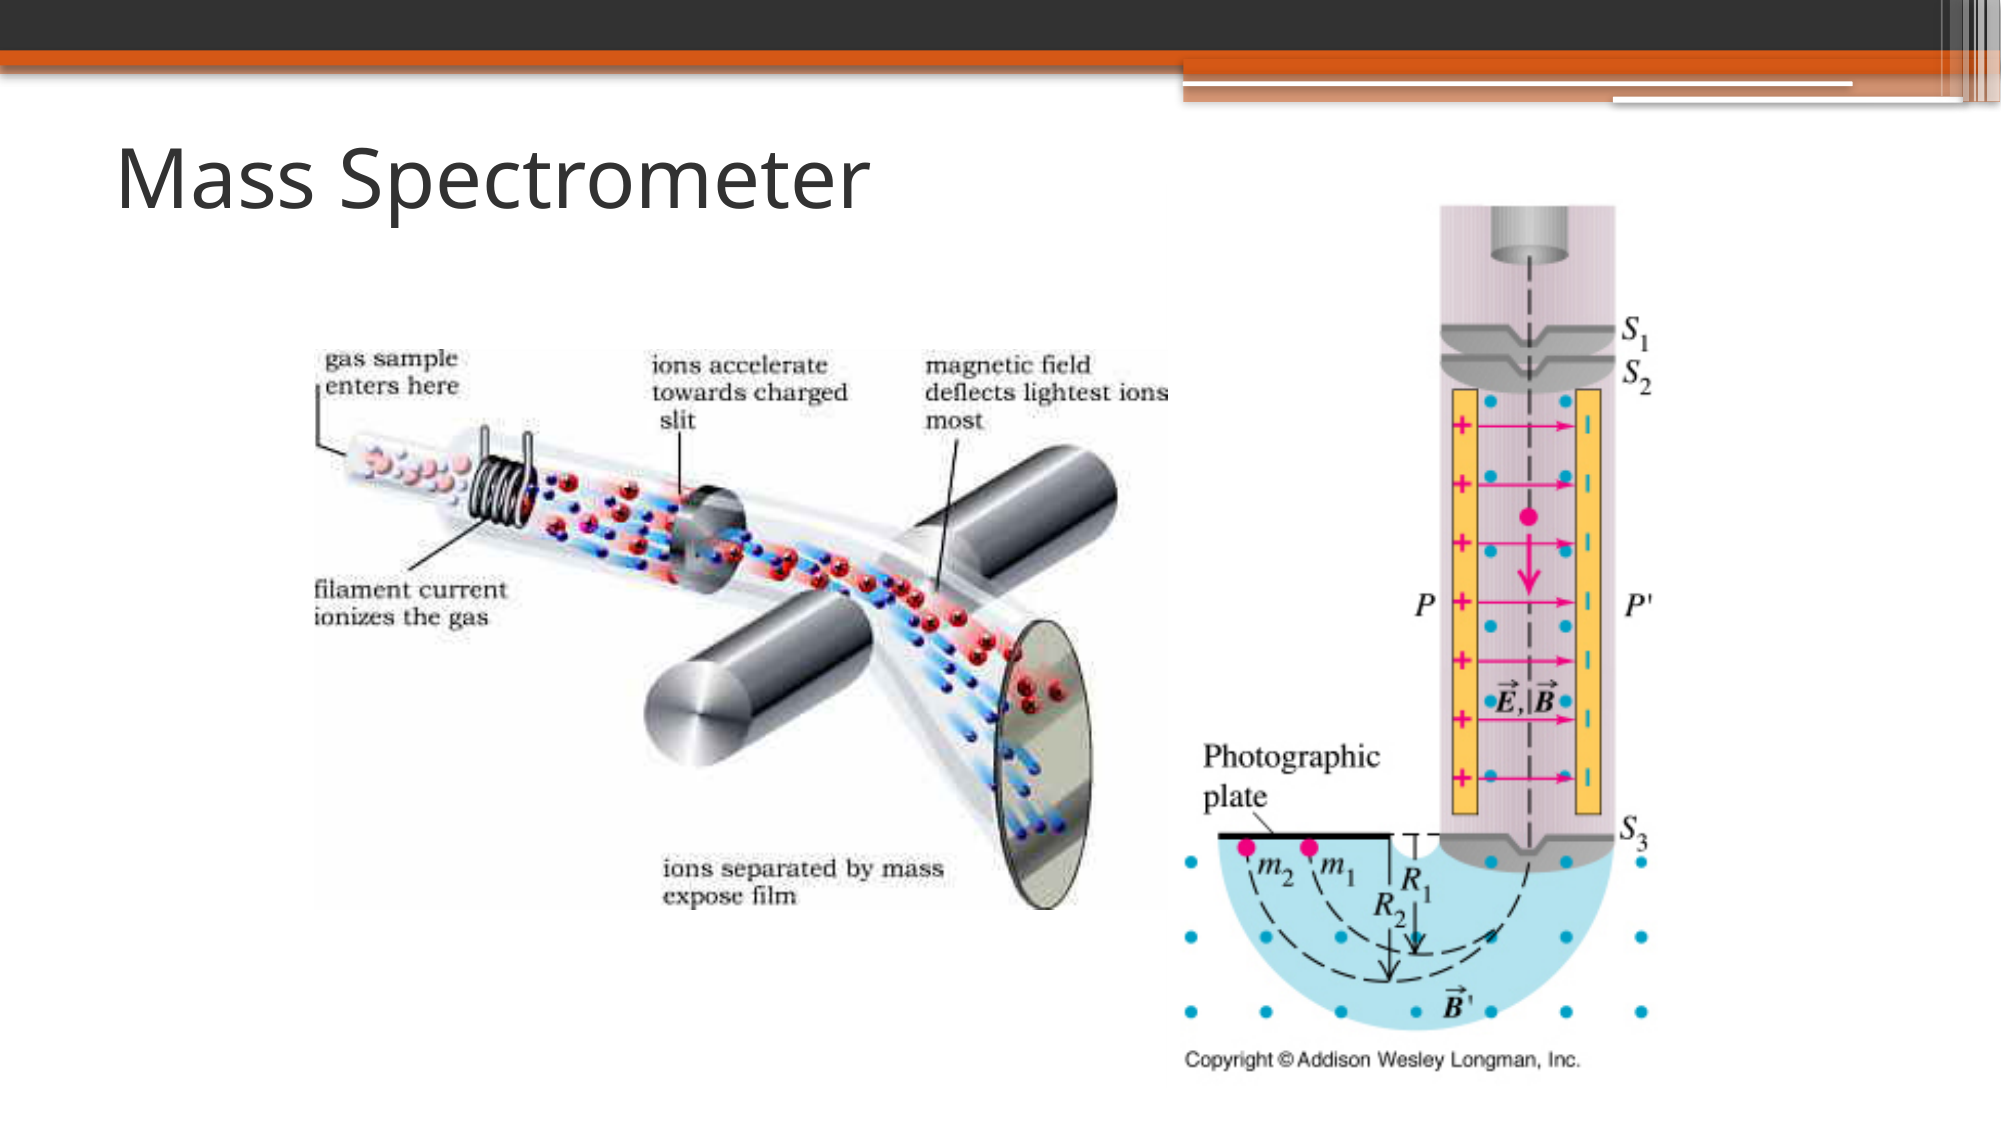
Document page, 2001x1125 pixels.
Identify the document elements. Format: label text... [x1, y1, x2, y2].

picture [314, 184, 1674, 1088]
title Mass Spectrometer [99, 87, 1900, 263]
